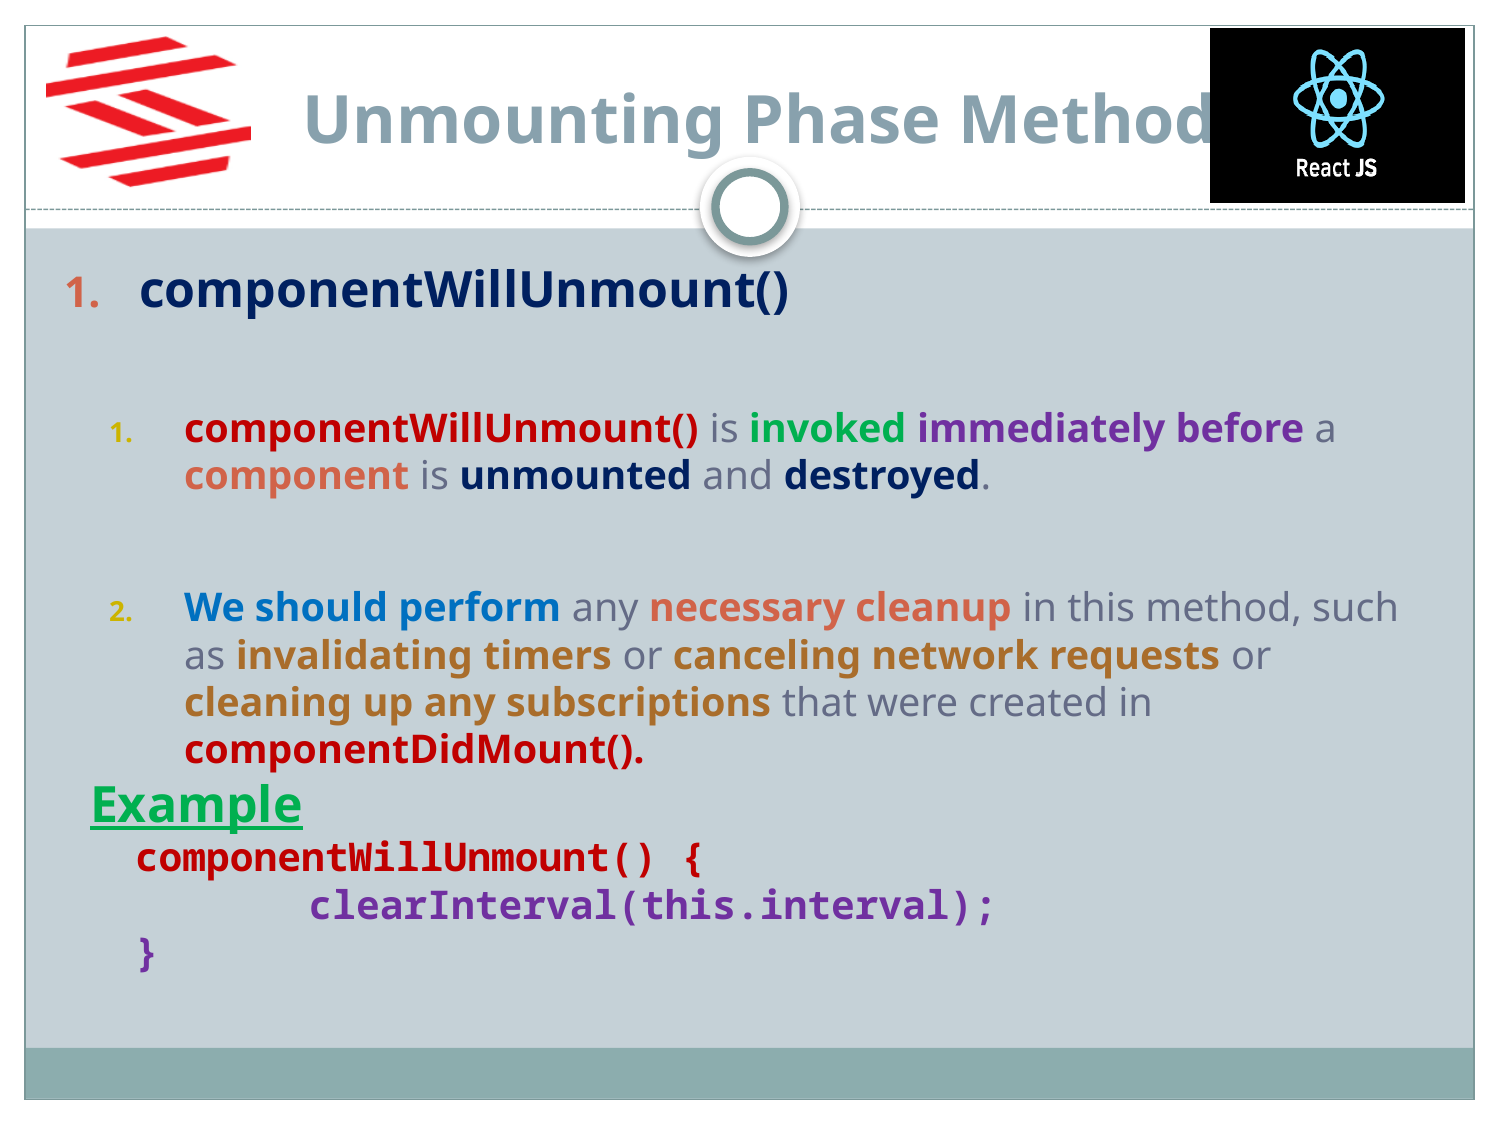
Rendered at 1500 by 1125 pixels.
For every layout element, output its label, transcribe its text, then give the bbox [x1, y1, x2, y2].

list componentWillUnmount() componentWillUnmount() is invoked immediately before a component is unmounted and destroyed. We should perform any necessary cleanup in this method, such as invalidating timers or canceling network requests or cleaning up any subscriptions that were created in componentDidMount(). [49, 250, 1445, 1001]
text_box Example componentWillUnmount() { clearInterval(this.interval); } [75, 764, 1445, 982]
picture [46, 34, 252, 195]
title [46, 23, 1203, 186]
text_box Unmounting Phase Methods [287, 0, 1425, 165]
picture [1210, 28, 1466, 203]
